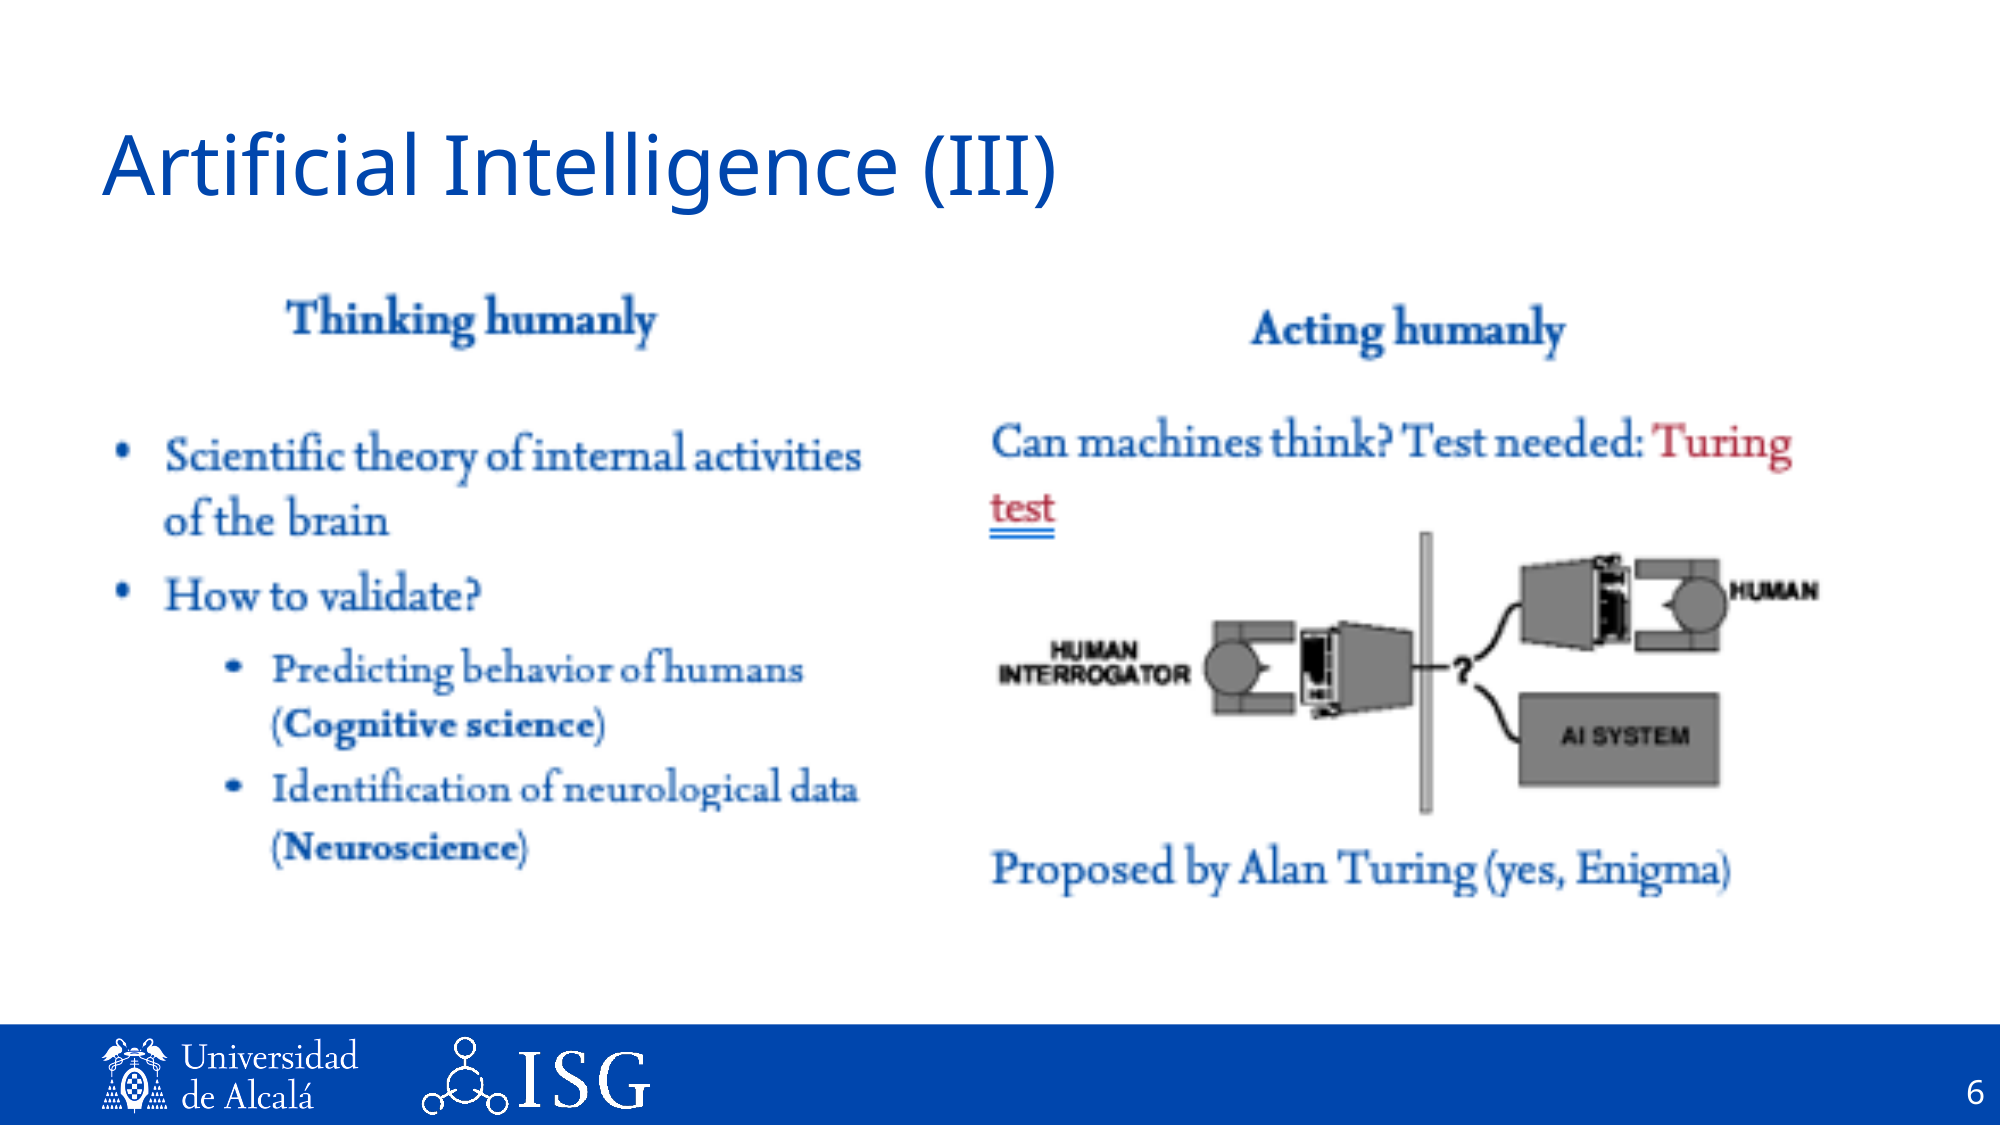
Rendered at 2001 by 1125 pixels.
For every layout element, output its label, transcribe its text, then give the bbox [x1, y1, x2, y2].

picture [73, 277, 1878, 929]
picture [420, 1035, 651, 1116]
picture [87, 1026, 373, 1125]
title Artificial Intelligence (III) [87, 59, 1863, 277]
